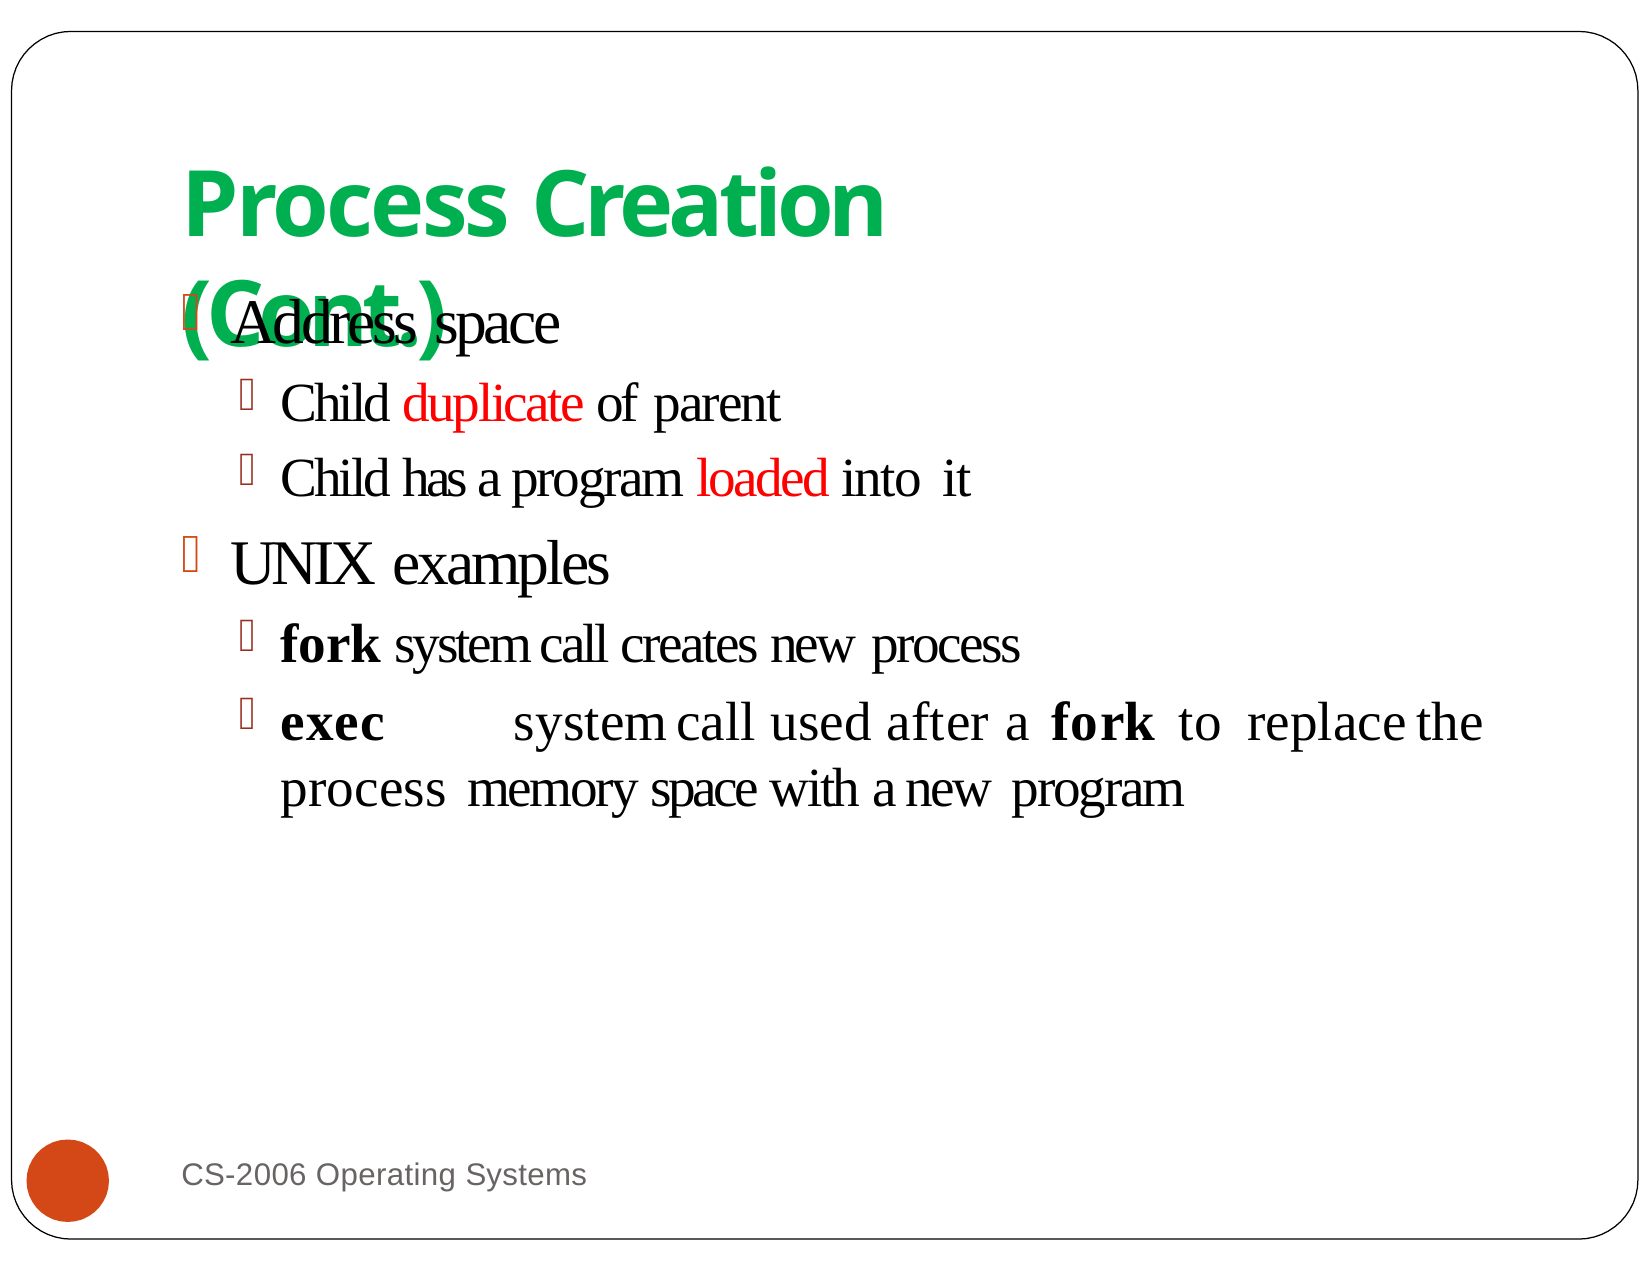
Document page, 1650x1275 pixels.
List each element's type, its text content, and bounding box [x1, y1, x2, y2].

title Process Creation (Cont.) [179, 143, 1117, 264]
text_box [26, 1139, 109, 1214]
slide_number [42, 1161, 93, 1275]
footer CS-2006 Operating Systems [179, 1154, 590, 1275]
text_box Address space Child duplicate of parent Child has a program loaded into it UNIX examples fork system call creates new process exec system call used after a fork to replace the process memory space with a new program [179, 264, 1554, 818]
